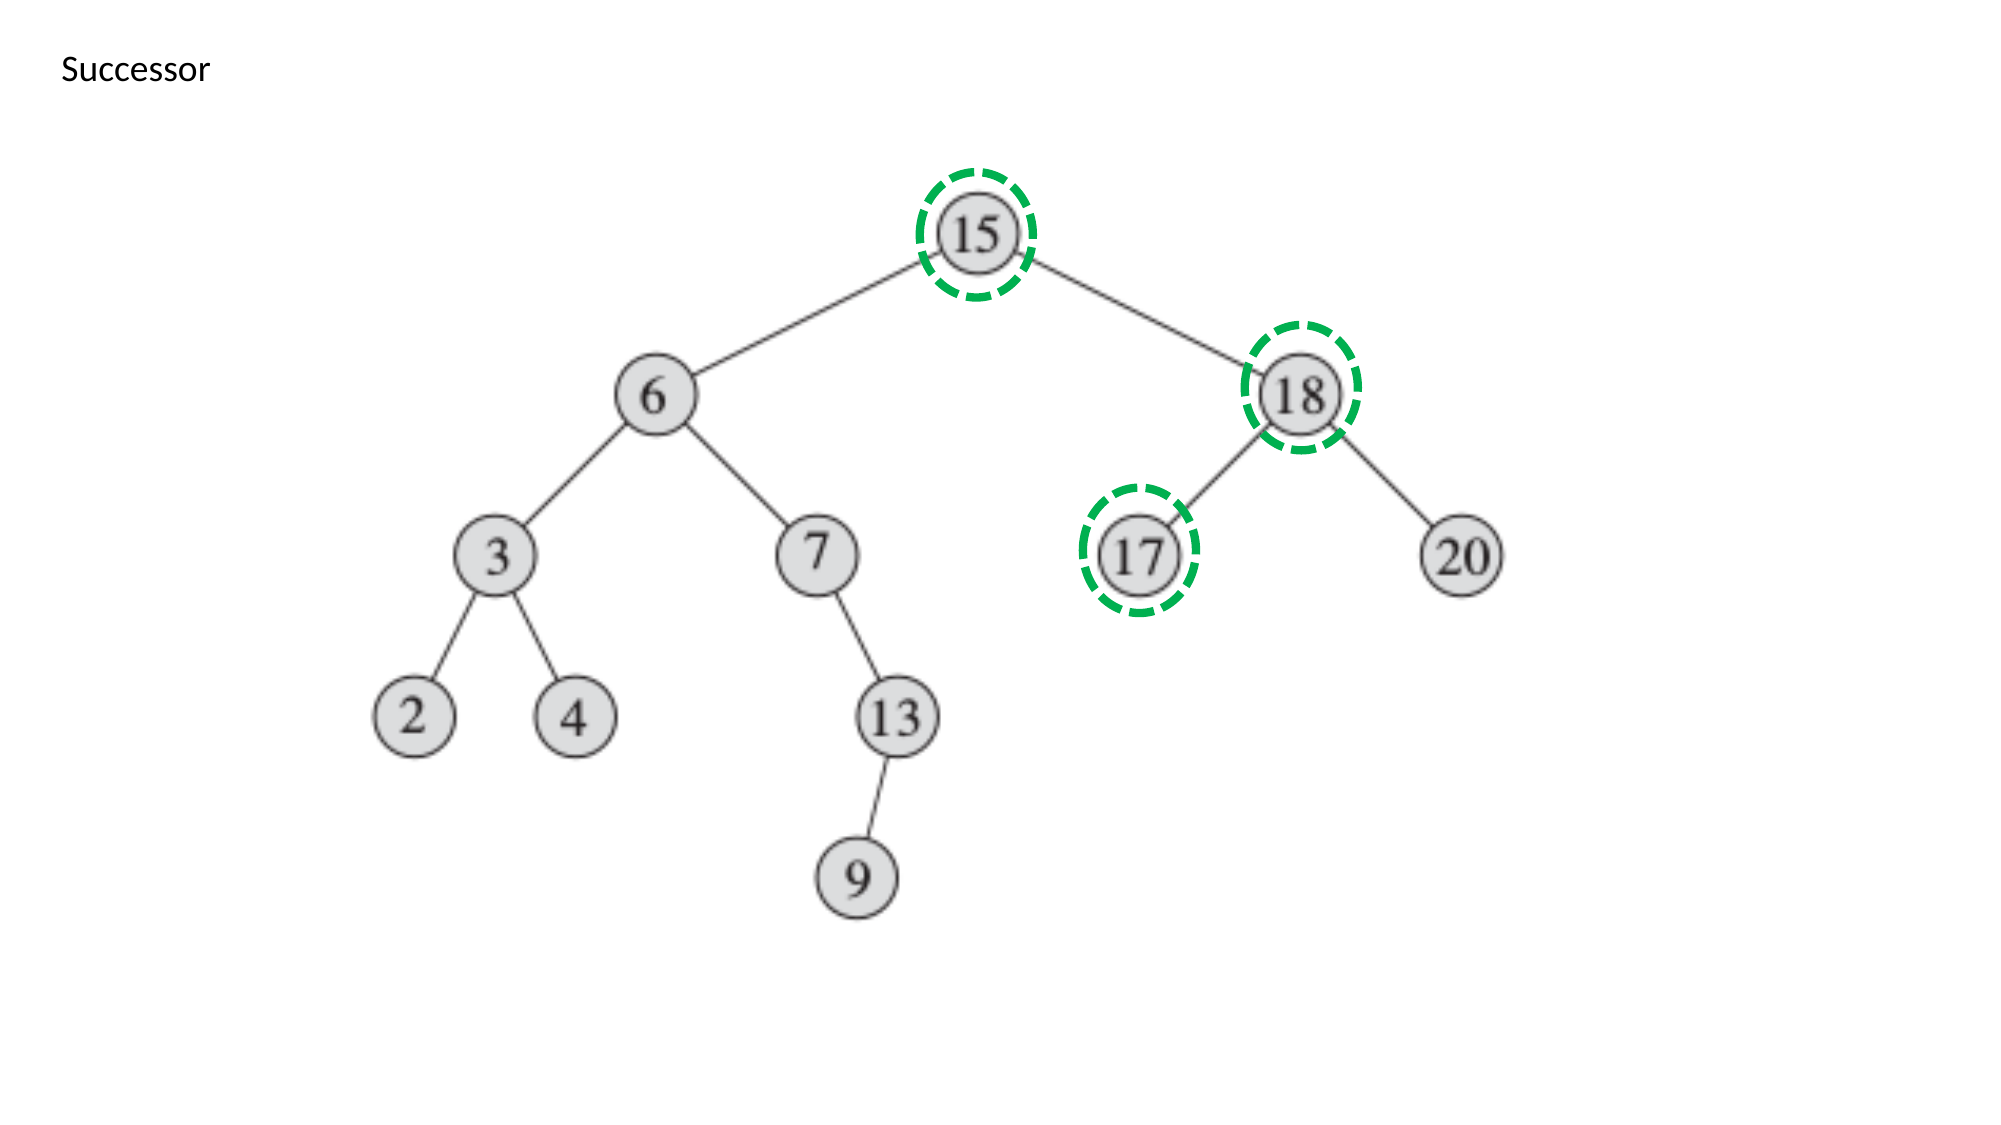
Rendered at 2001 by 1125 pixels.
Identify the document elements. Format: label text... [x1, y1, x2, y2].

text_box Successor [46, 36, 310, 97]
picture [309, 127, 1633, 952]
